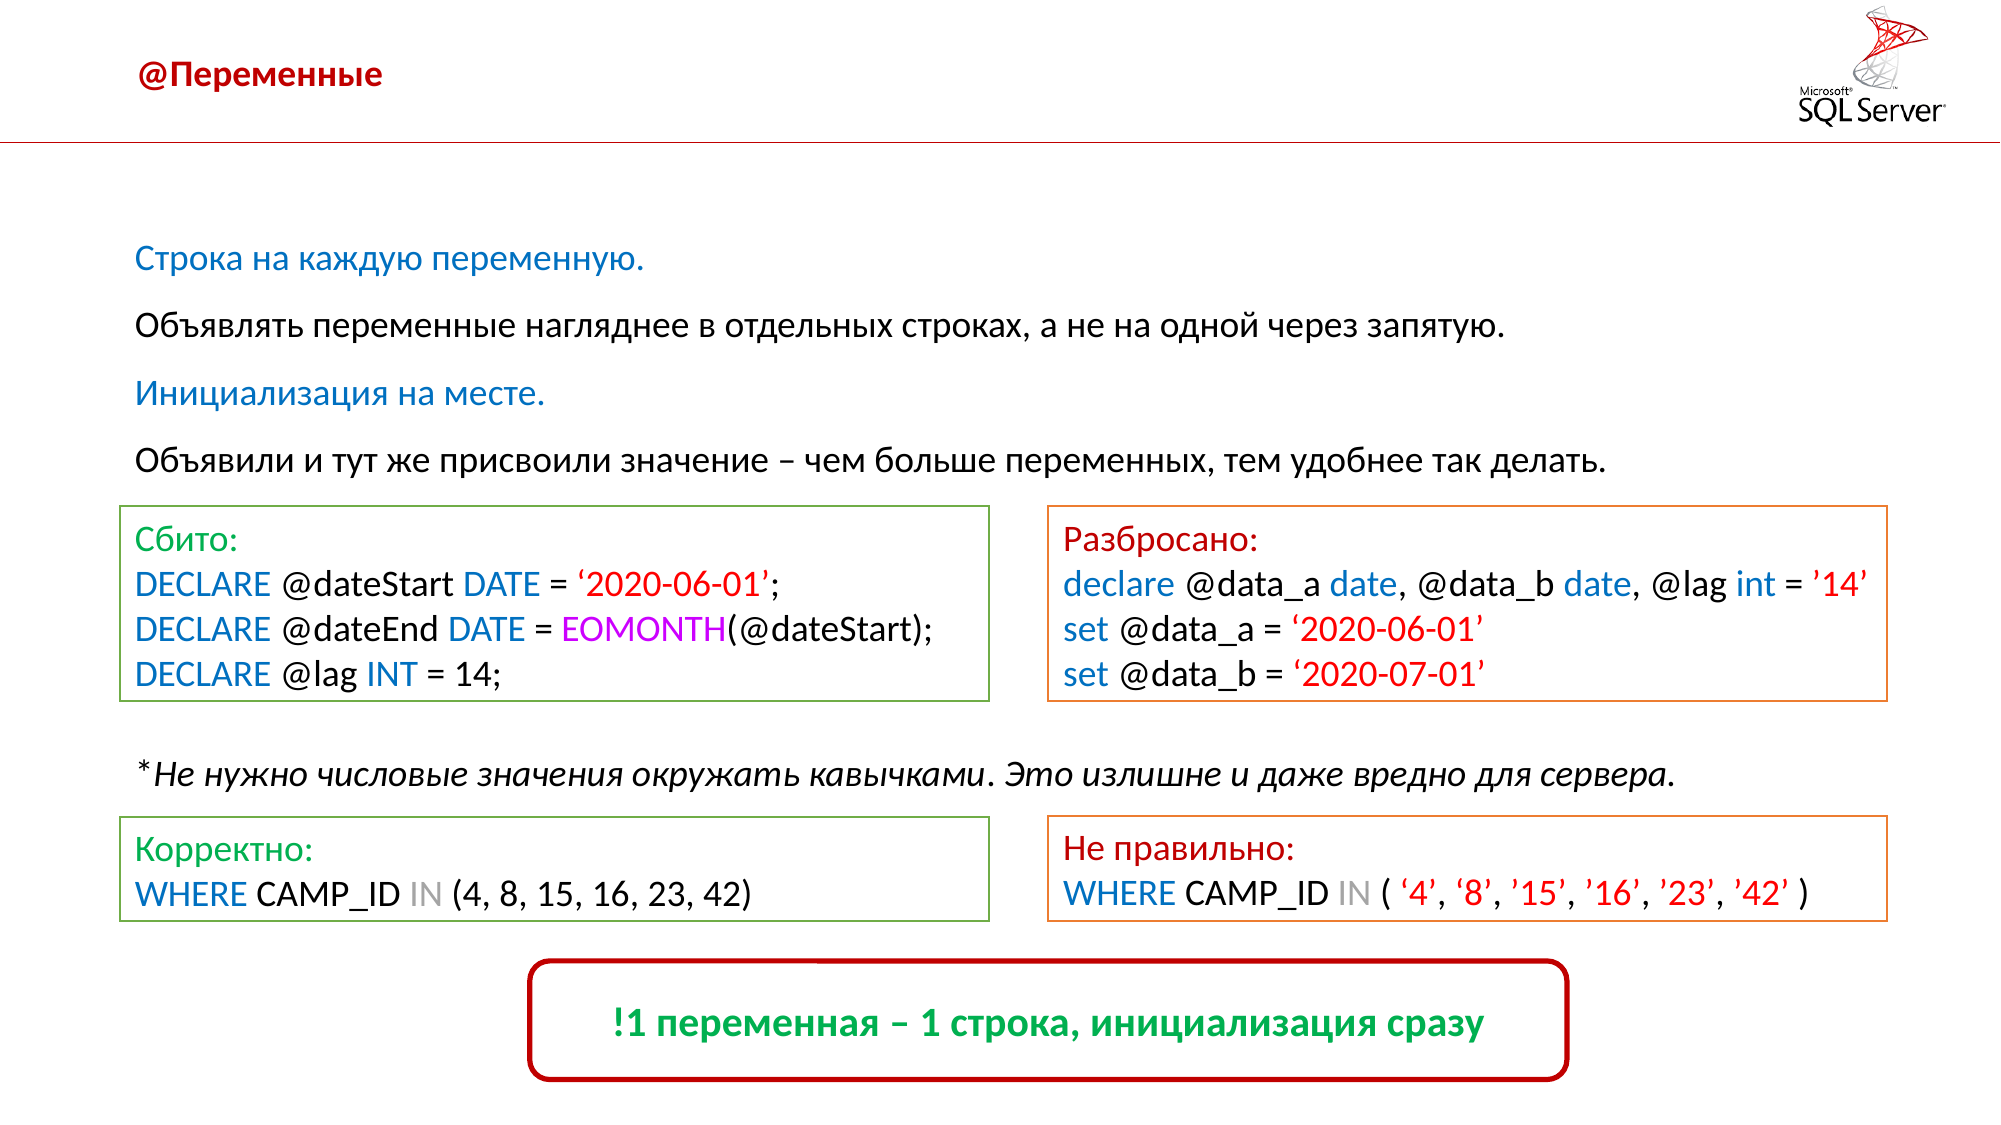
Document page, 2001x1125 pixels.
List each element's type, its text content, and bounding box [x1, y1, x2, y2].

text_box Разбросано: declare @data_a date, @data_b date, @lag int = ’14’ set @data_a = ‘2020-06-01’ set @data_b = ‘2020-07-01’ [1047, 505, 1888, 702]
text_box @Переменные [121, 41, 399, 101]
text_box Сбито: DECLARE @dateStart DATE = ‘2020-06-01’; DECLARE @dateEnd DATE = EOMONTH(@dateStart); DECLARE @lag INT = 14; [119, 505, 990, 702]
text_box !1 переменная – 1 строка, инициализация сразу [528, 959, 1568, 1081]
text_box *Не нужно числовые значения окружать кавычками. Это излишне и даже вредно для сервера. [119, 718, 1873, 801]
picture [1742, 0, 2000, 142]
text_box Не правильно: WHERE CAMP_ID IN ( ‘4’, ‘8’, ’15’, ’16’, ’23’, ’42’ ) [1047, 815, 1888, 922]
text_box Строка на каждую переменную. Объявлять переменные нагляднее в отдельных строках, а не на одной через запятую. Инициализация на месте. Объявили и тут же присвоили значение – чем больше переменных, тем удобнее так делать. [119, 202, 1873, 488]
text_box Корректно: WHERE CAMP_ID IN (4, 8, 15, 16, 23, 42) [119, 816, 990, 922]
